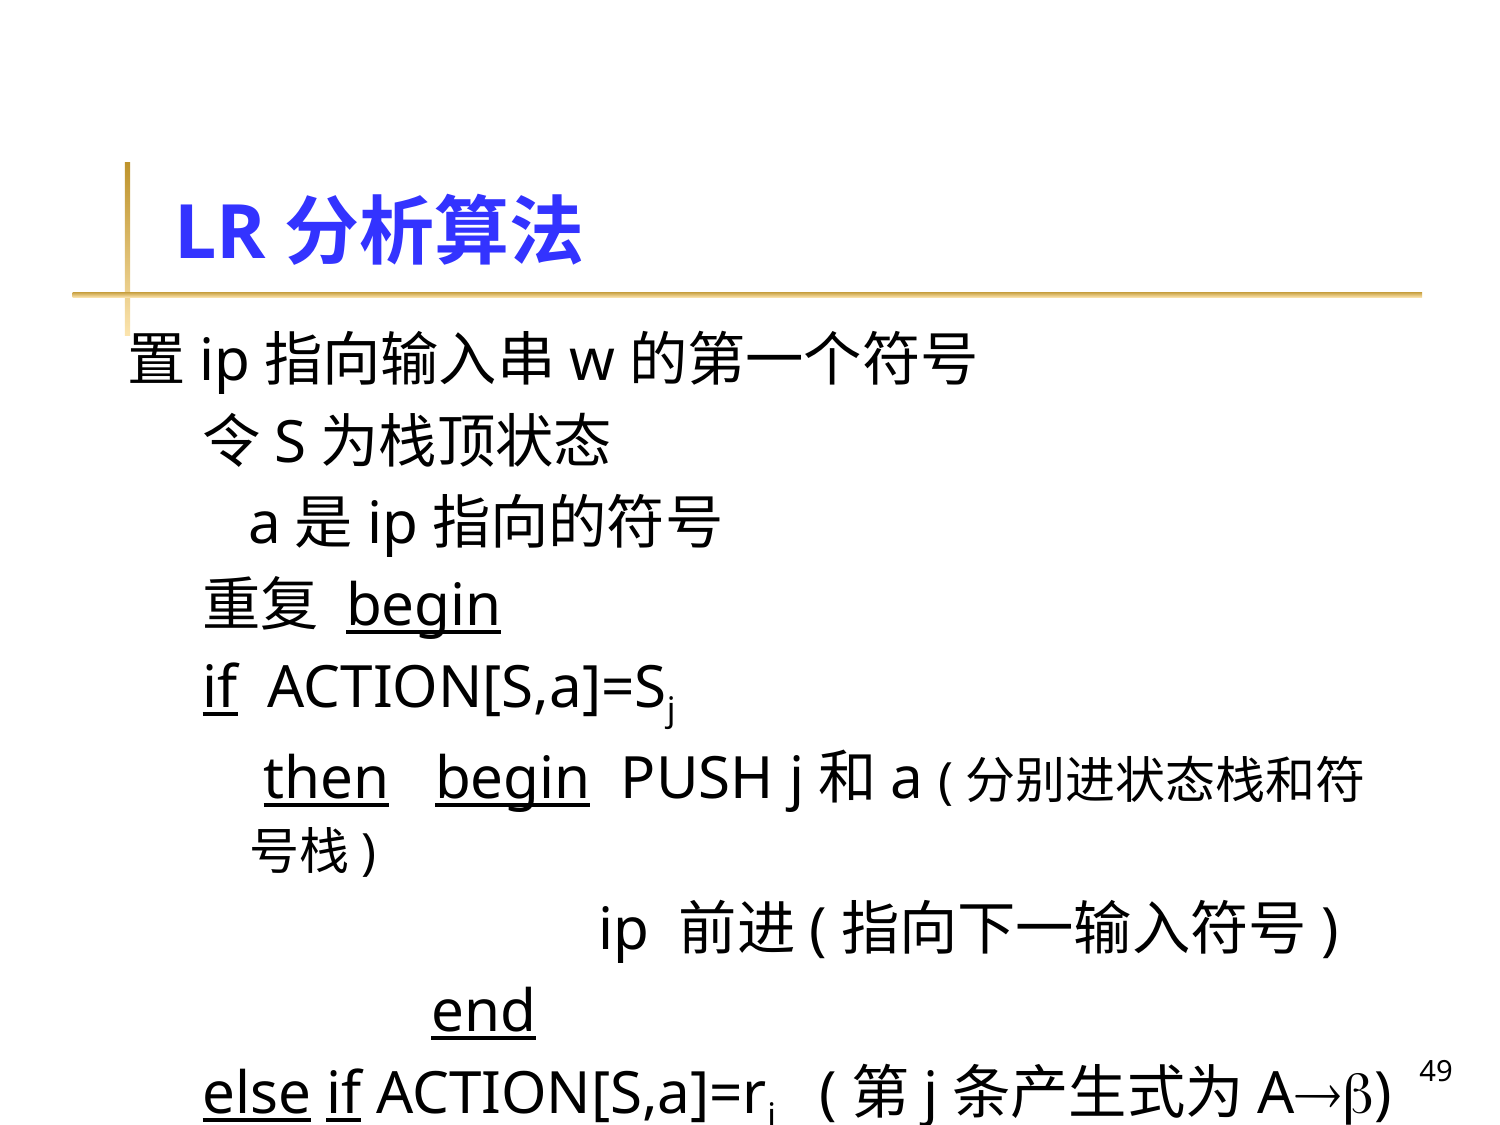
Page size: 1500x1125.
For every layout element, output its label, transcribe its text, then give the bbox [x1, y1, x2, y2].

title LR分析算法 [159, 160, 1424, 282]
list 置ip指向输入串w的第一个符号 令S为栈顶状态 a是ip指向的符号 重复 begin if ACTION[S,a]=Sj then begin PUSH j和a (分别进状态栈和符号栈) ip 前进(指向下一输入符号) end else if ACTION[S,a]=rj (第j条产生式为A) [112, 314, 1424, 1048]
slide_number 49 [1154, 1023, 1468, 1100]
